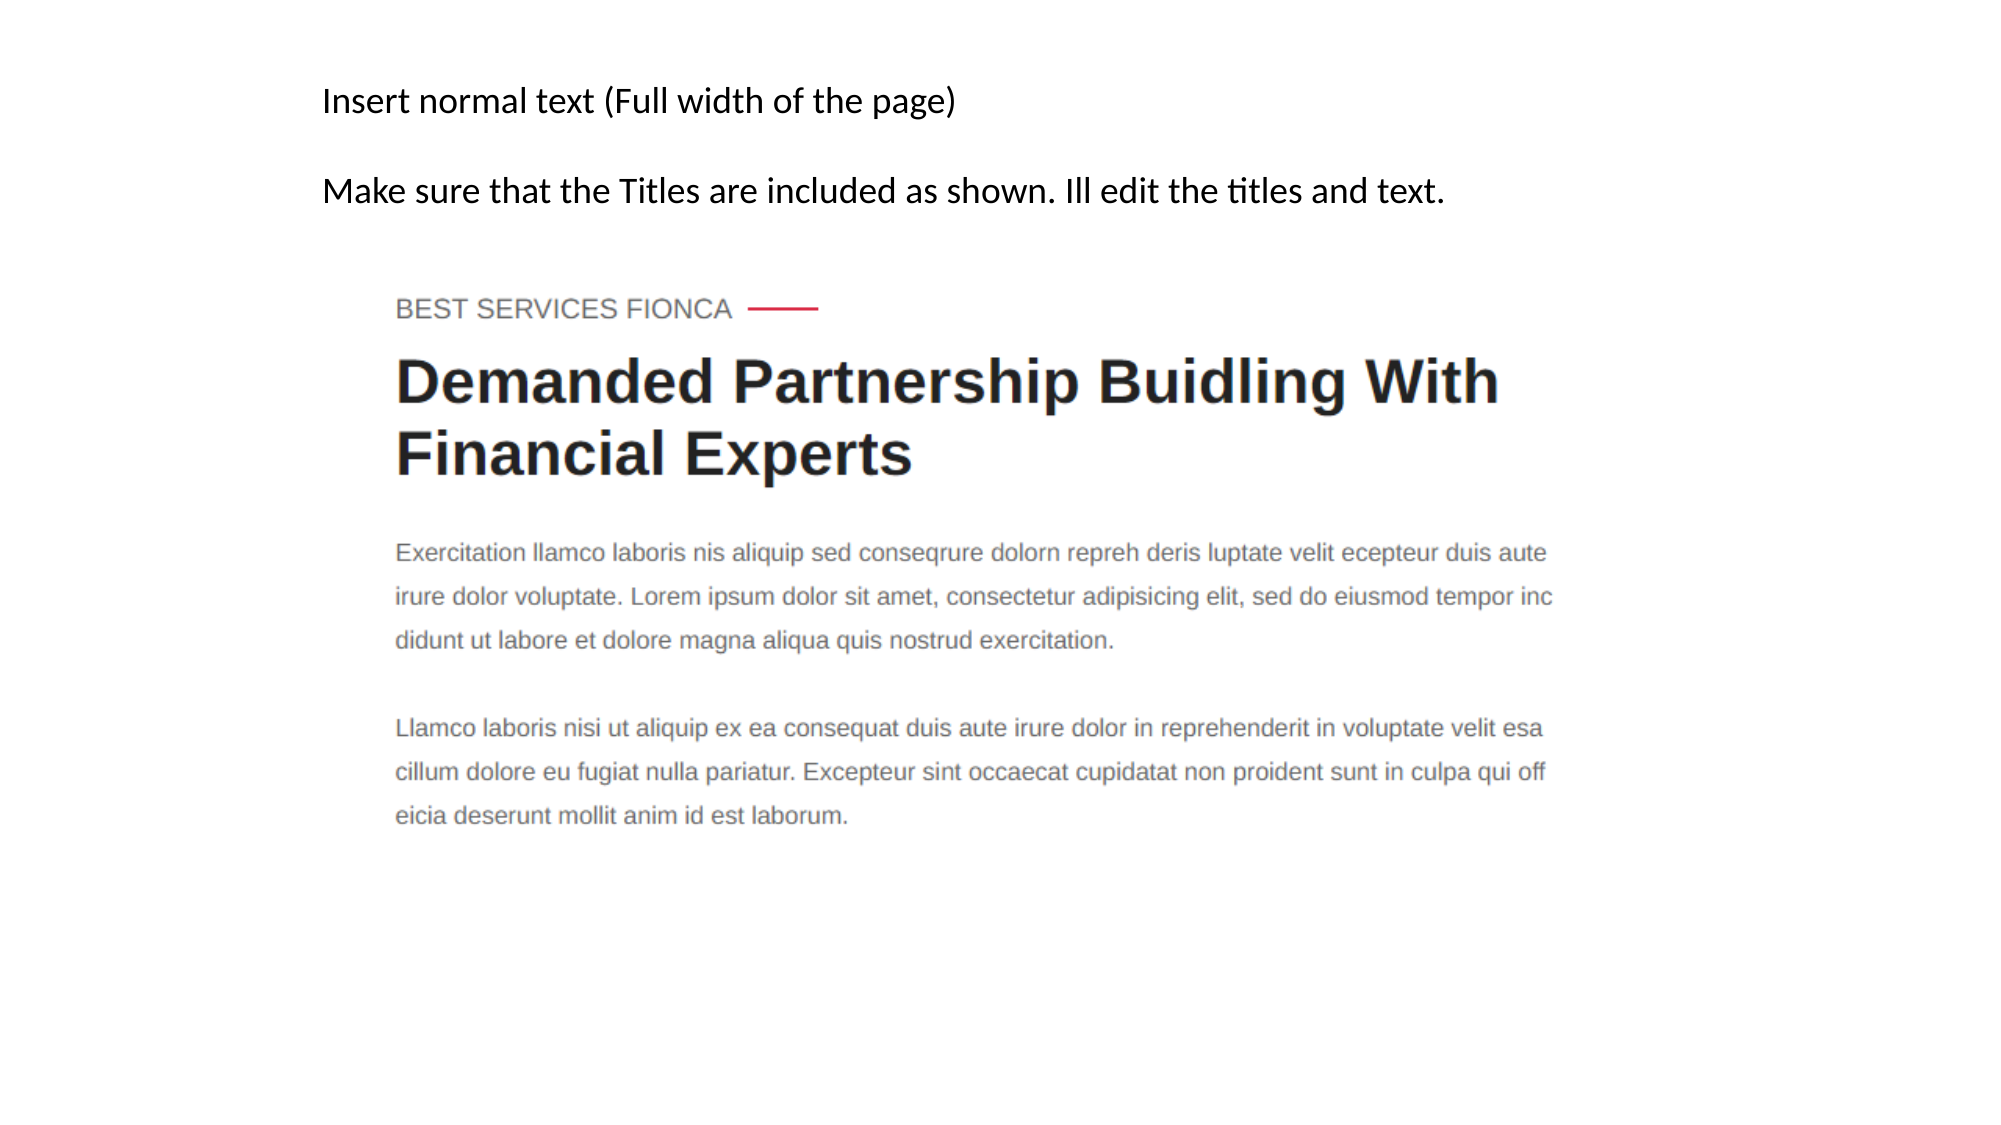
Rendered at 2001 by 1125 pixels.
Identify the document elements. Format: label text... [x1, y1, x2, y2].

text_box Insert normal text (Full width of the page) Make sure that the Titles are included as shown. Ill edit the titles and text. [307, 68, 1462, 219]
picture [354, 256, 1646, 868]
